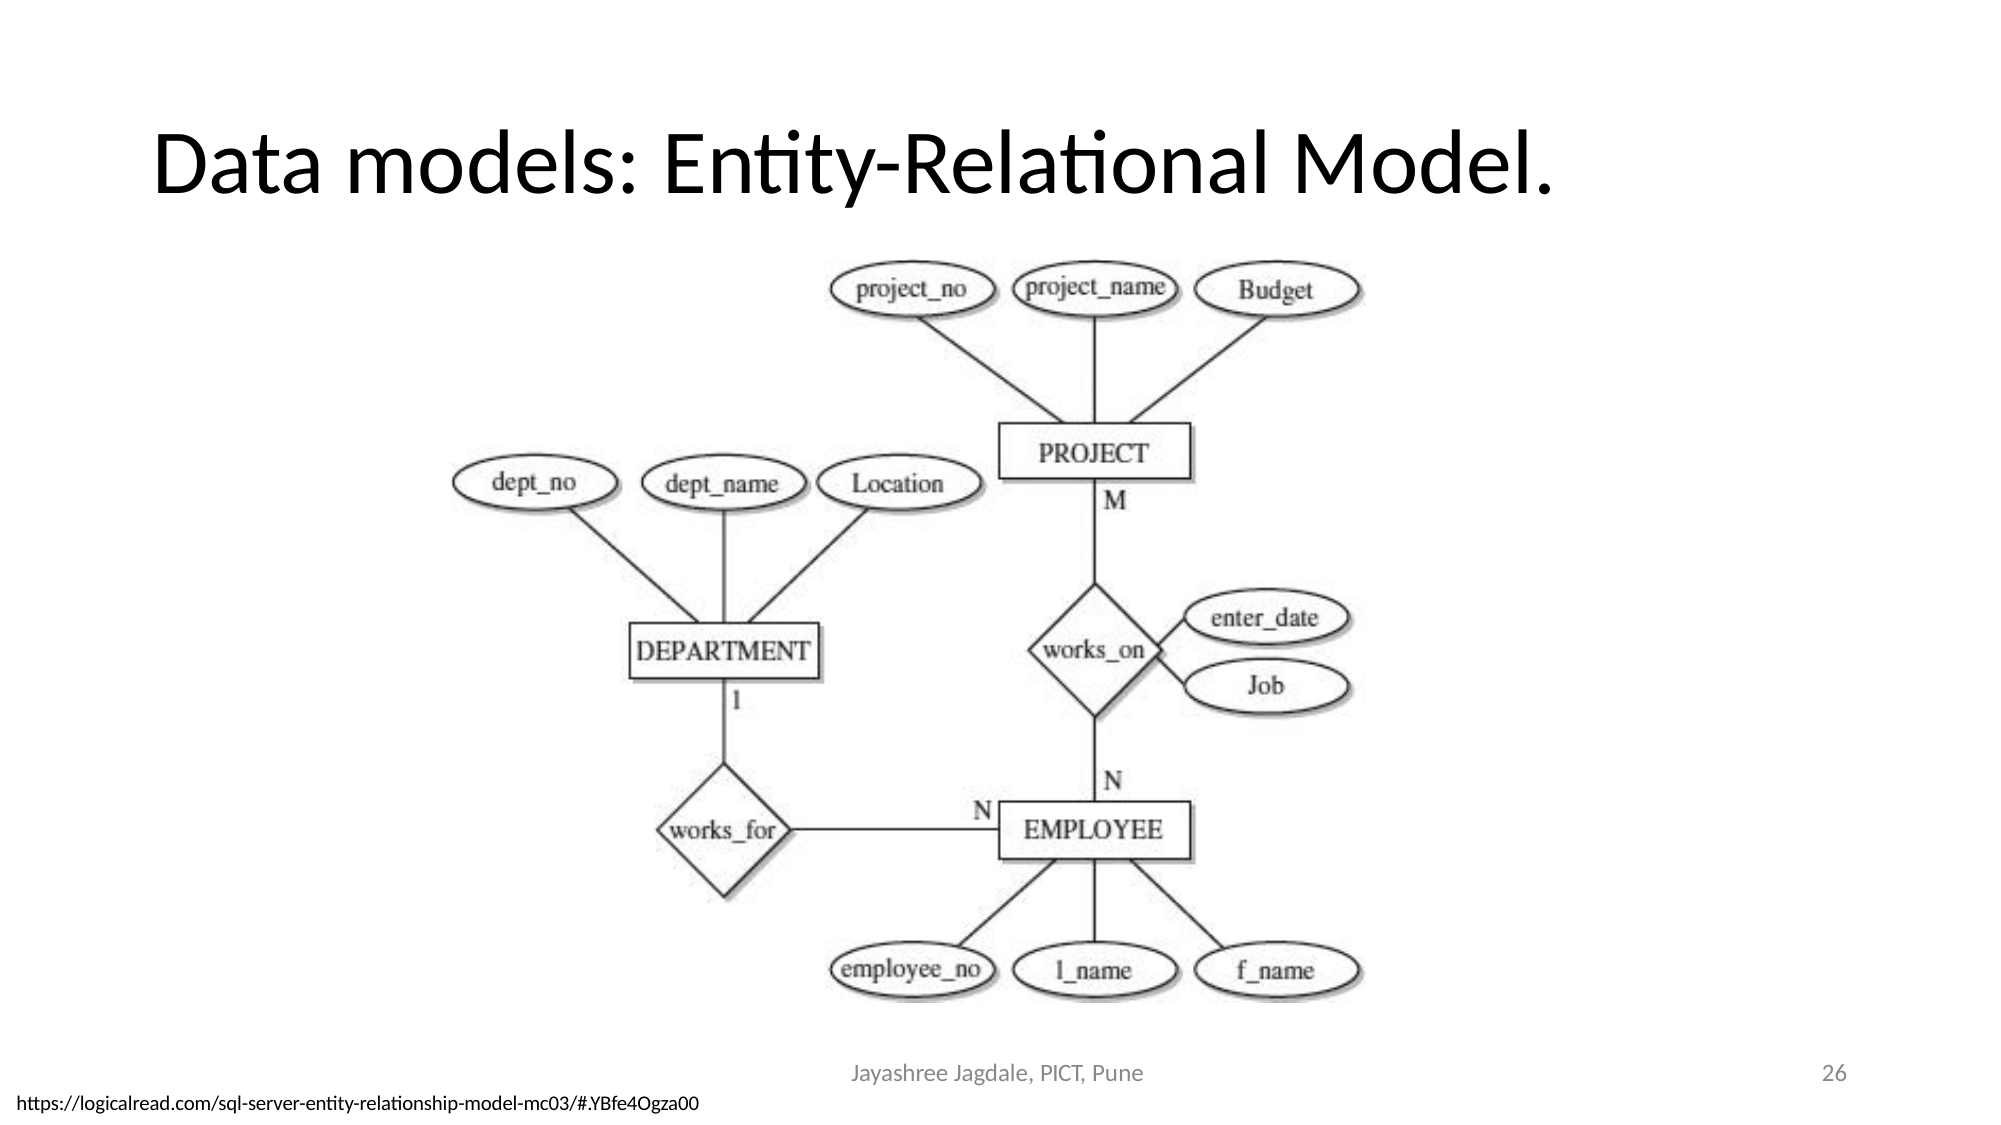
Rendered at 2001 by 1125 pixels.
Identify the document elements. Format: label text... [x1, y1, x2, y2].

text_box https://logicalread.com/sql-server-entity-relationship-model-mc03/#.YBfe4Ogza00 [14, 1092, 720, 1115]
text_box Jayashree Jagdale, PICT, Pune [849, 1060, 1151, 1087]
text_box 1 [1815, 1060, 1854, 1125]
text_box [451, 259, 1366, 1003]
text_box Data models: Entity-Relational Model. [150, 99, 1568, 290]
